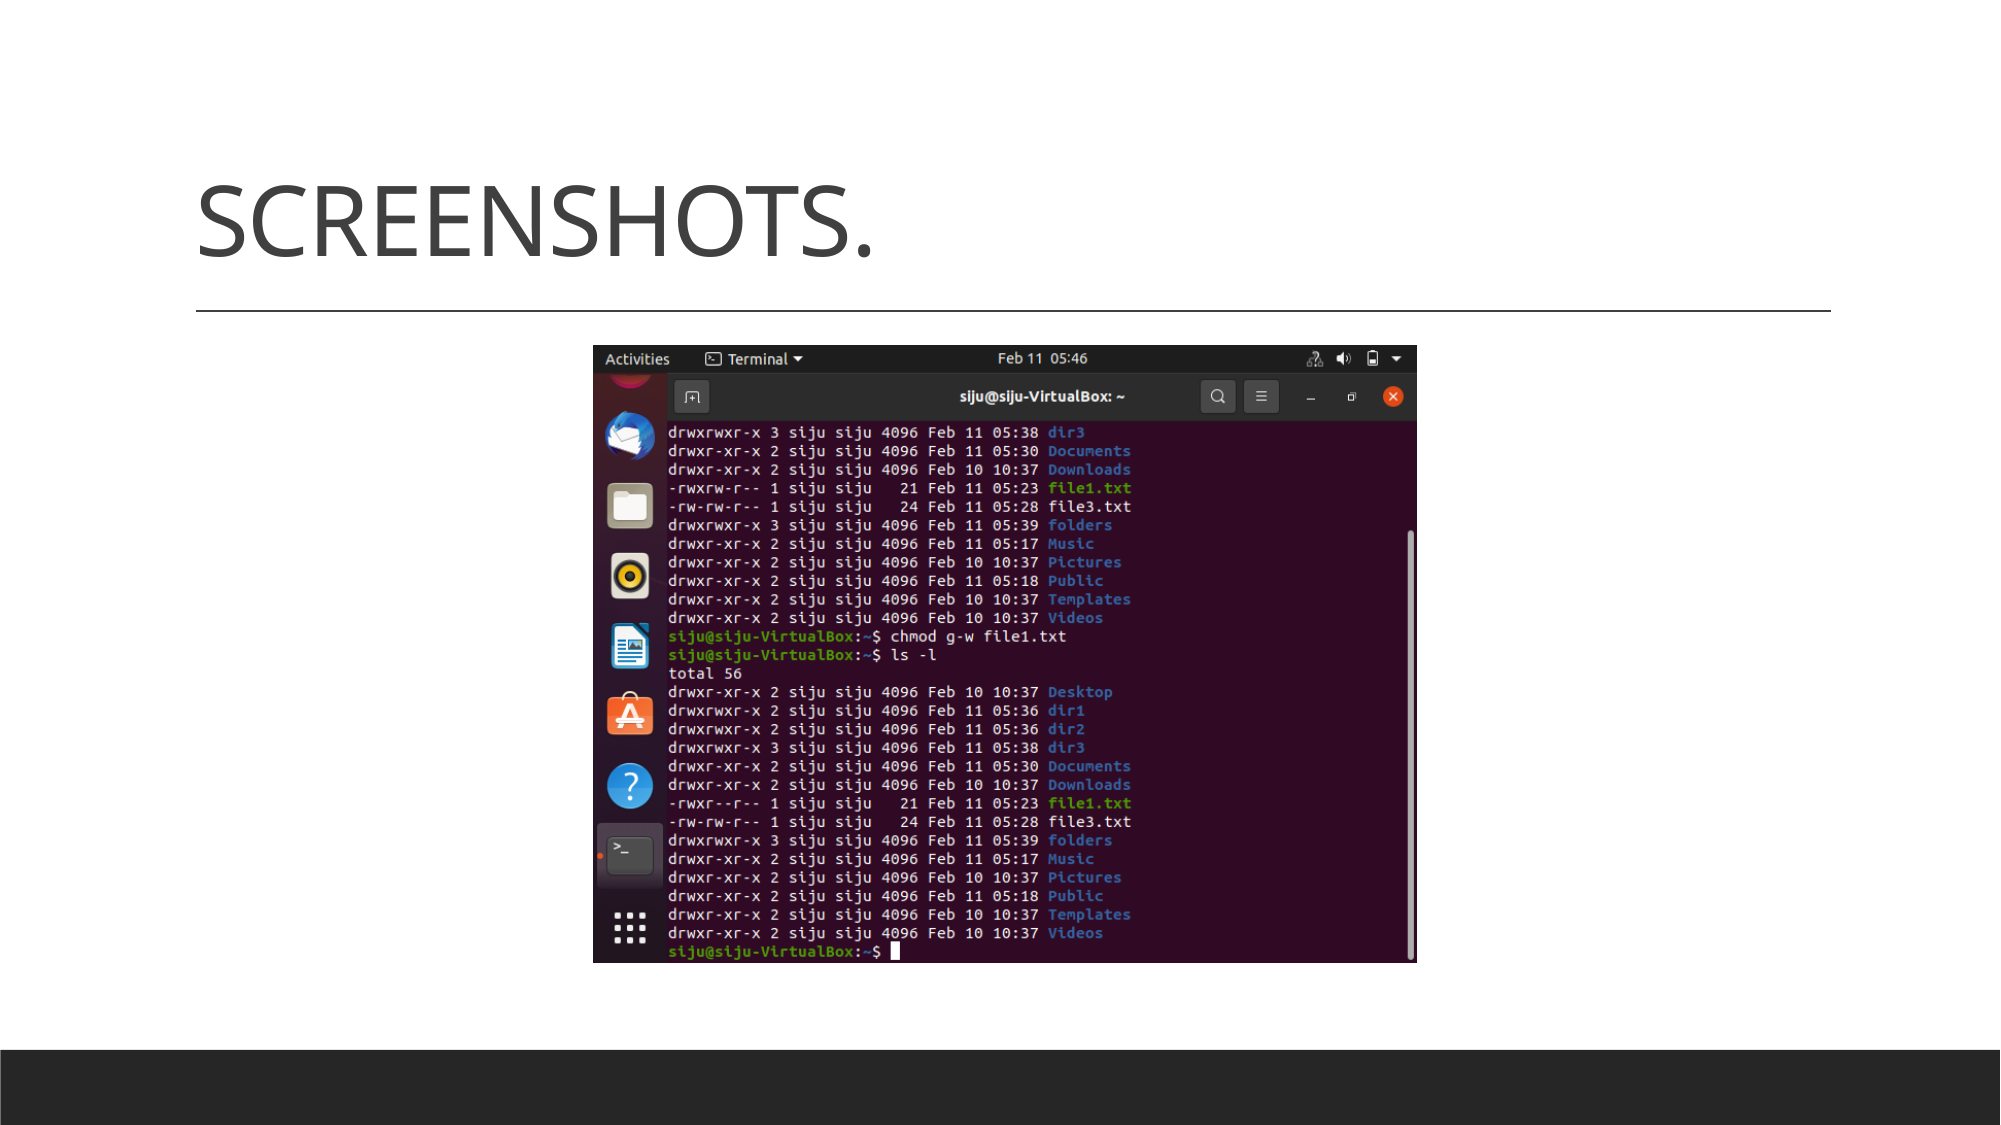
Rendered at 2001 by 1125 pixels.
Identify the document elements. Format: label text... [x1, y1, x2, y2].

title SCREENSHOTS. [180, 47, 1830, 285]
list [593, 345, 1417, 964]
